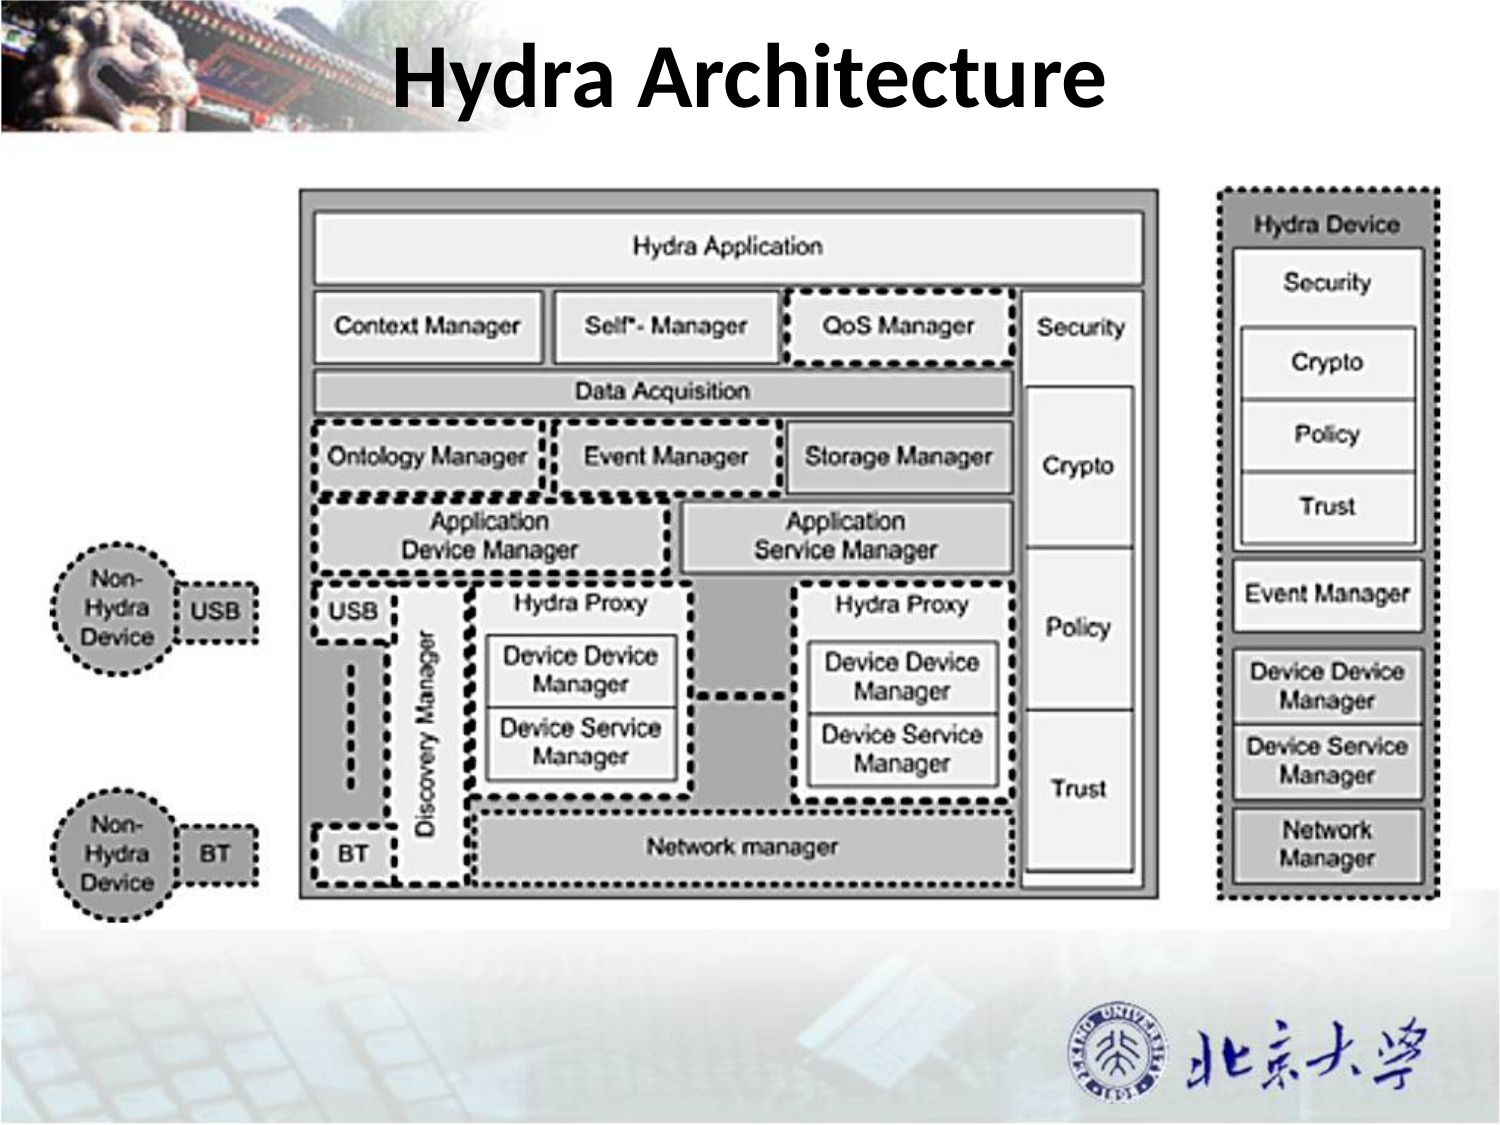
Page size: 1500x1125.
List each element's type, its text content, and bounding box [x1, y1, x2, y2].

title Hydra Architecture [75, 0, 1425, 172]
picture [0, 0, 1500, 1125]
